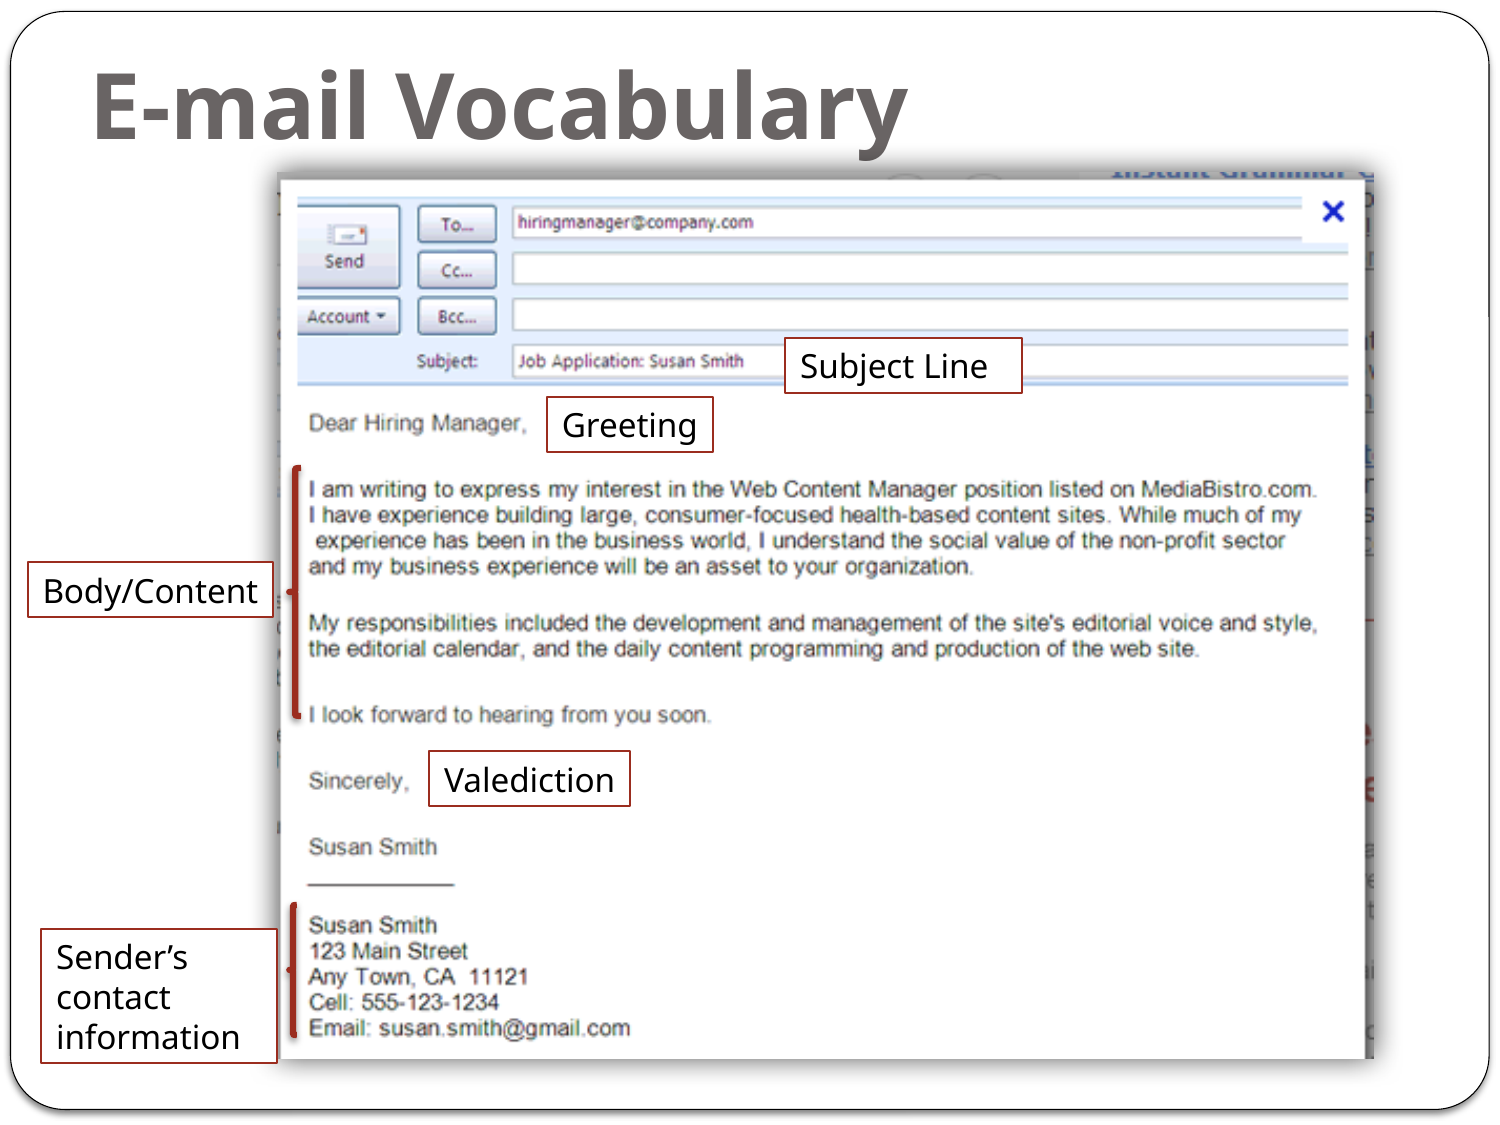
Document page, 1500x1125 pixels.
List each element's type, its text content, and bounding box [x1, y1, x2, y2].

title E-mail Vocabulary [75, 0, 1425, 173]
text_box Body/Content [27, 561, 271, 618]
text_box Sender’s contact information [40, 928, 272, 1064]
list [277, 172, 1375, 1060]
